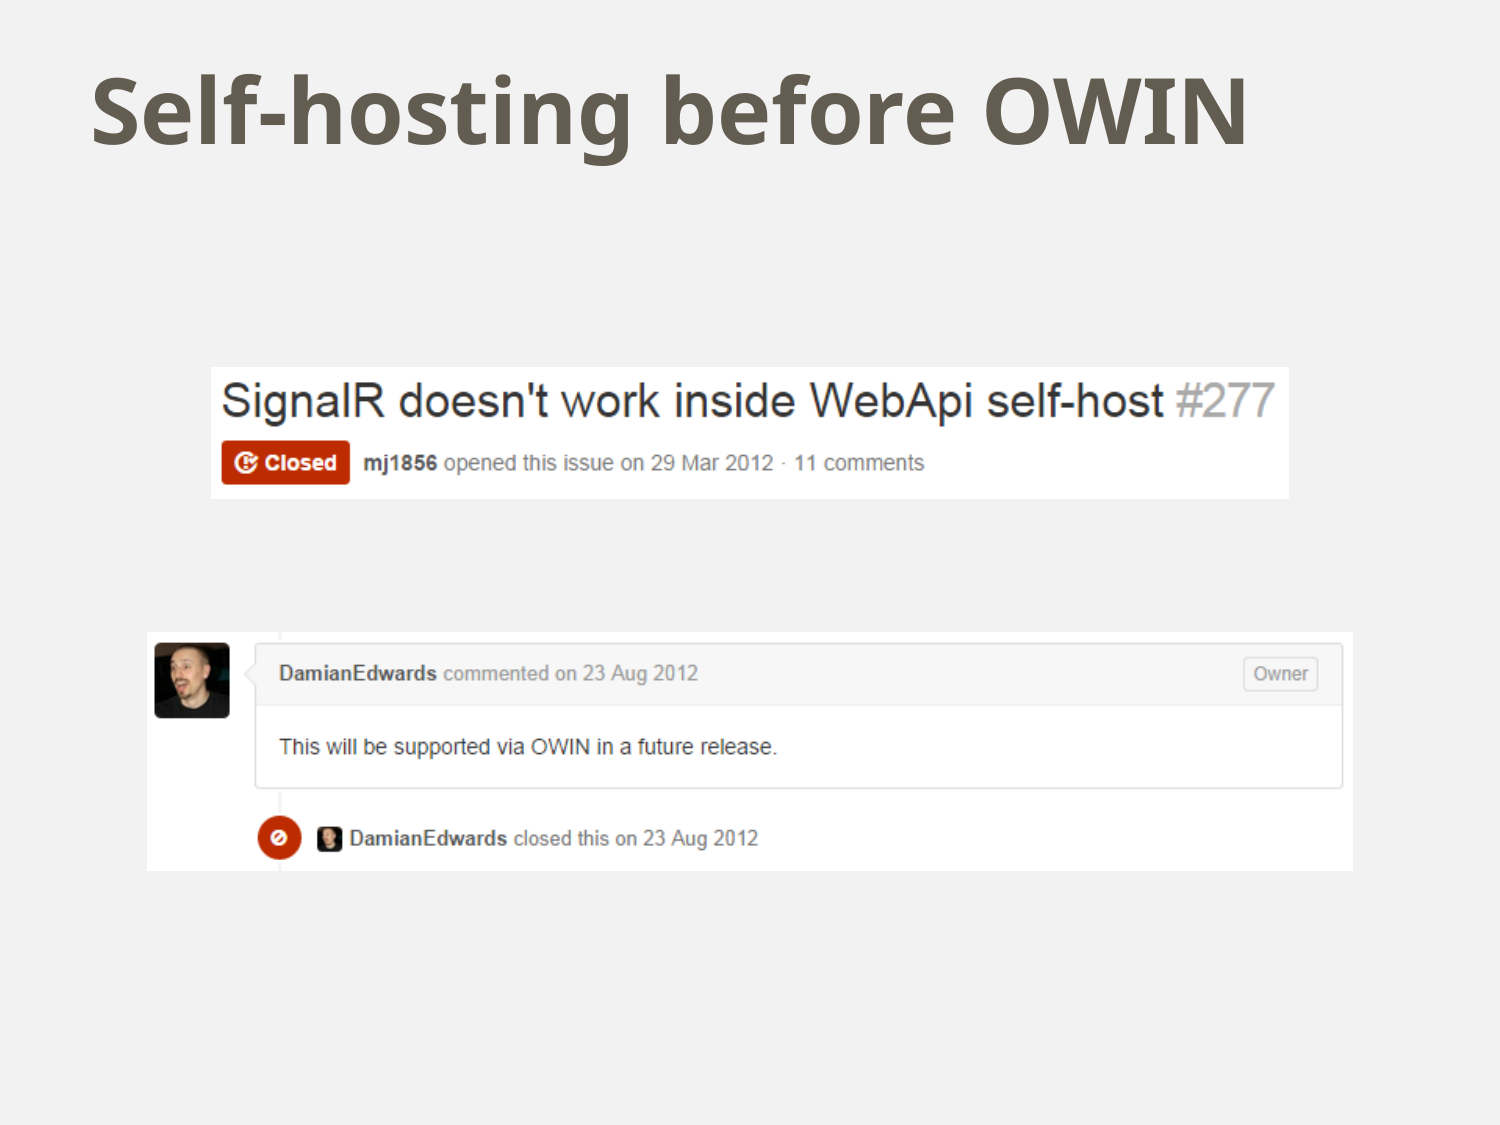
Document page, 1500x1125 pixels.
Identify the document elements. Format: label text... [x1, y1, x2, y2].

picture [211, 366, 1289, 499]
title Self-hosting before OWIN [75, 45, 1425, 233]
picture [147, 632, 1353, 871]
